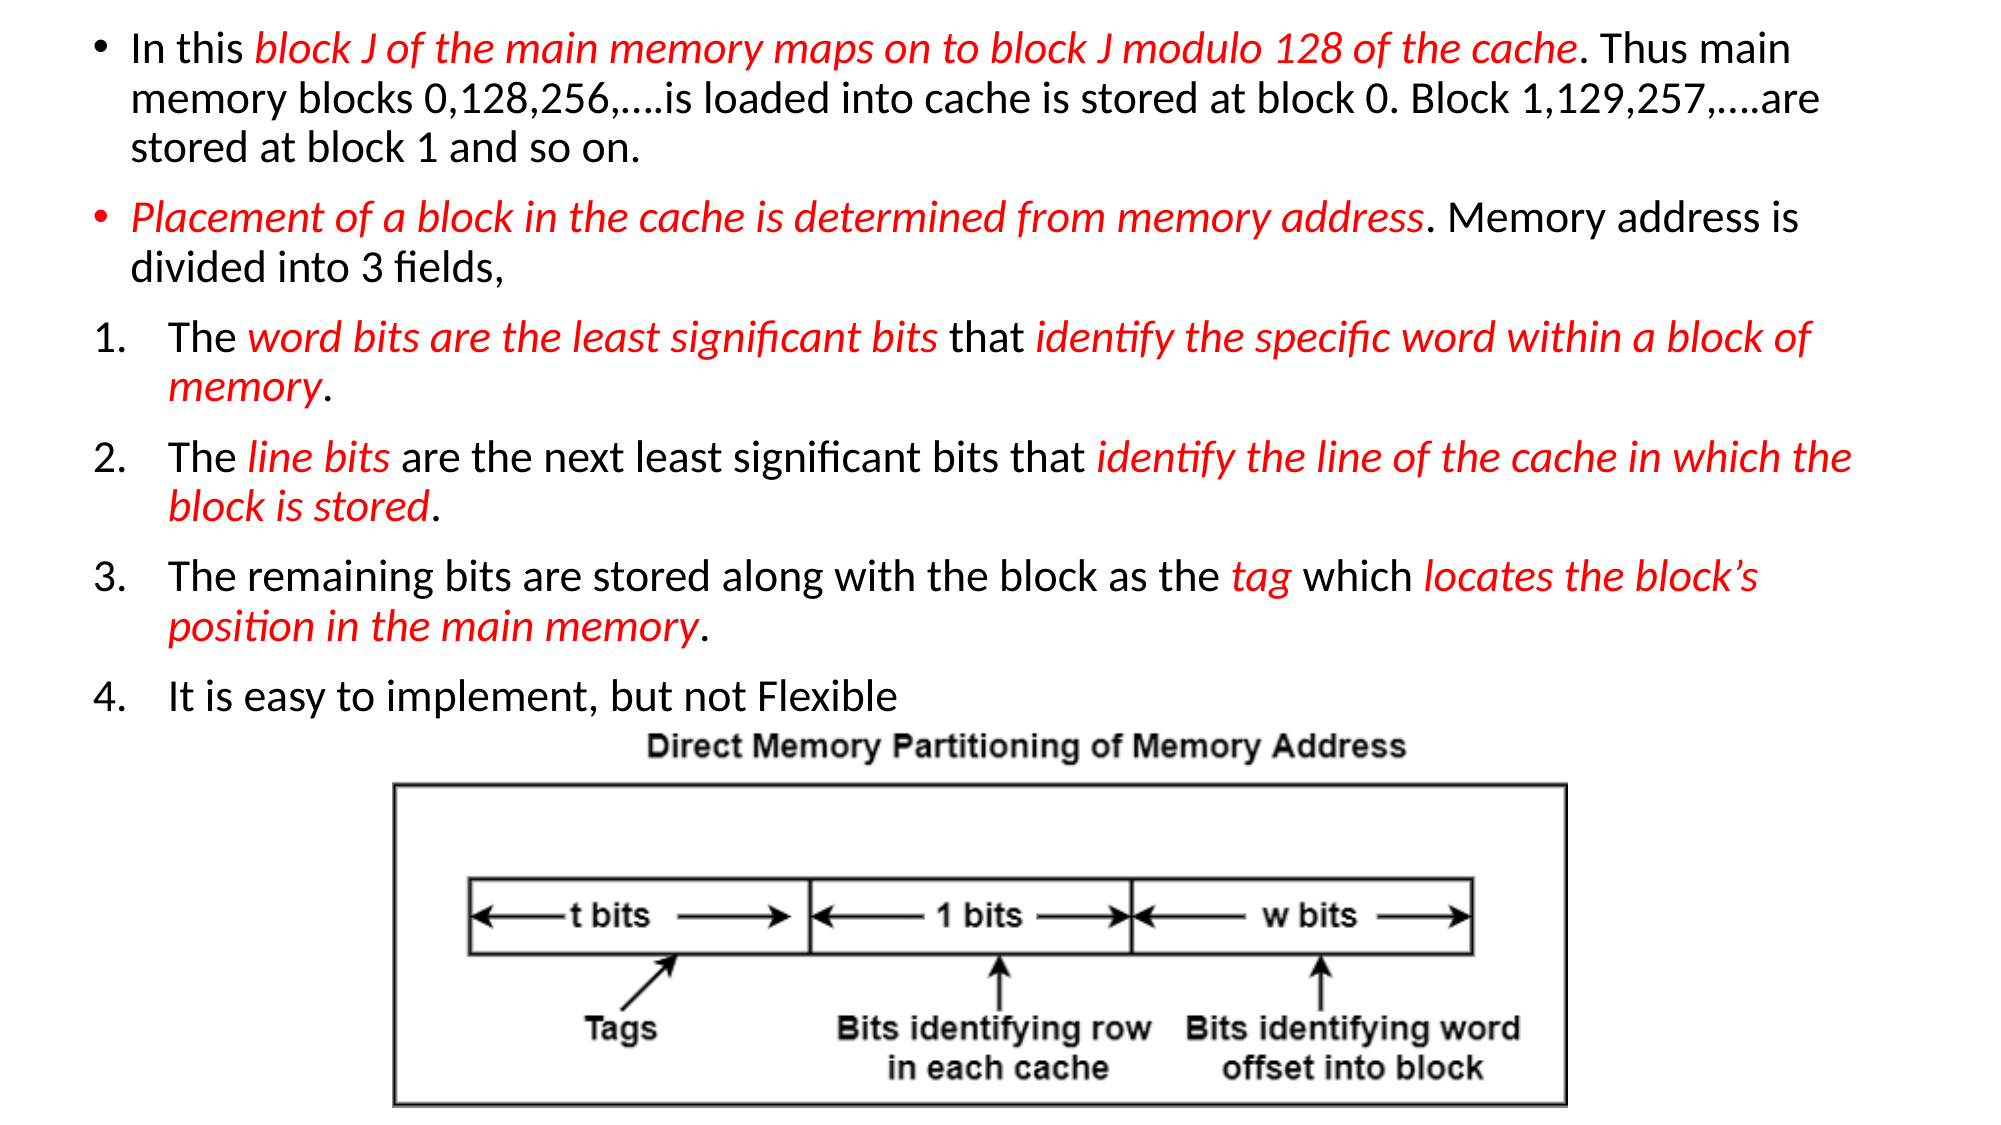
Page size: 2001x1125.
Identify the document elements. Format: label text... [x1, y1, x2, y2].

picture [392, 728, 1568, 1109]
list In this block J of the main memory maps on to block J modulo 128 of the cache. Thus main memory blocks 0,128,256,….is loaded into cache is stored at block 0. Block 1,129,257,….are stored at block 1 and so on. Placement of a block in the cache is determined from memory address. Memory address is divided into 3 fields, The word bits are the least significant bits that identify the specific word within a block of memory. The line bits are the next least significant bits that identify the line of the cache in which the block is stored. The remaining bits are stored along with the block as the tag which locates the block’s position in the main memory. It is easy to implement, but not Flexible [77, 16, 1883, 919]
